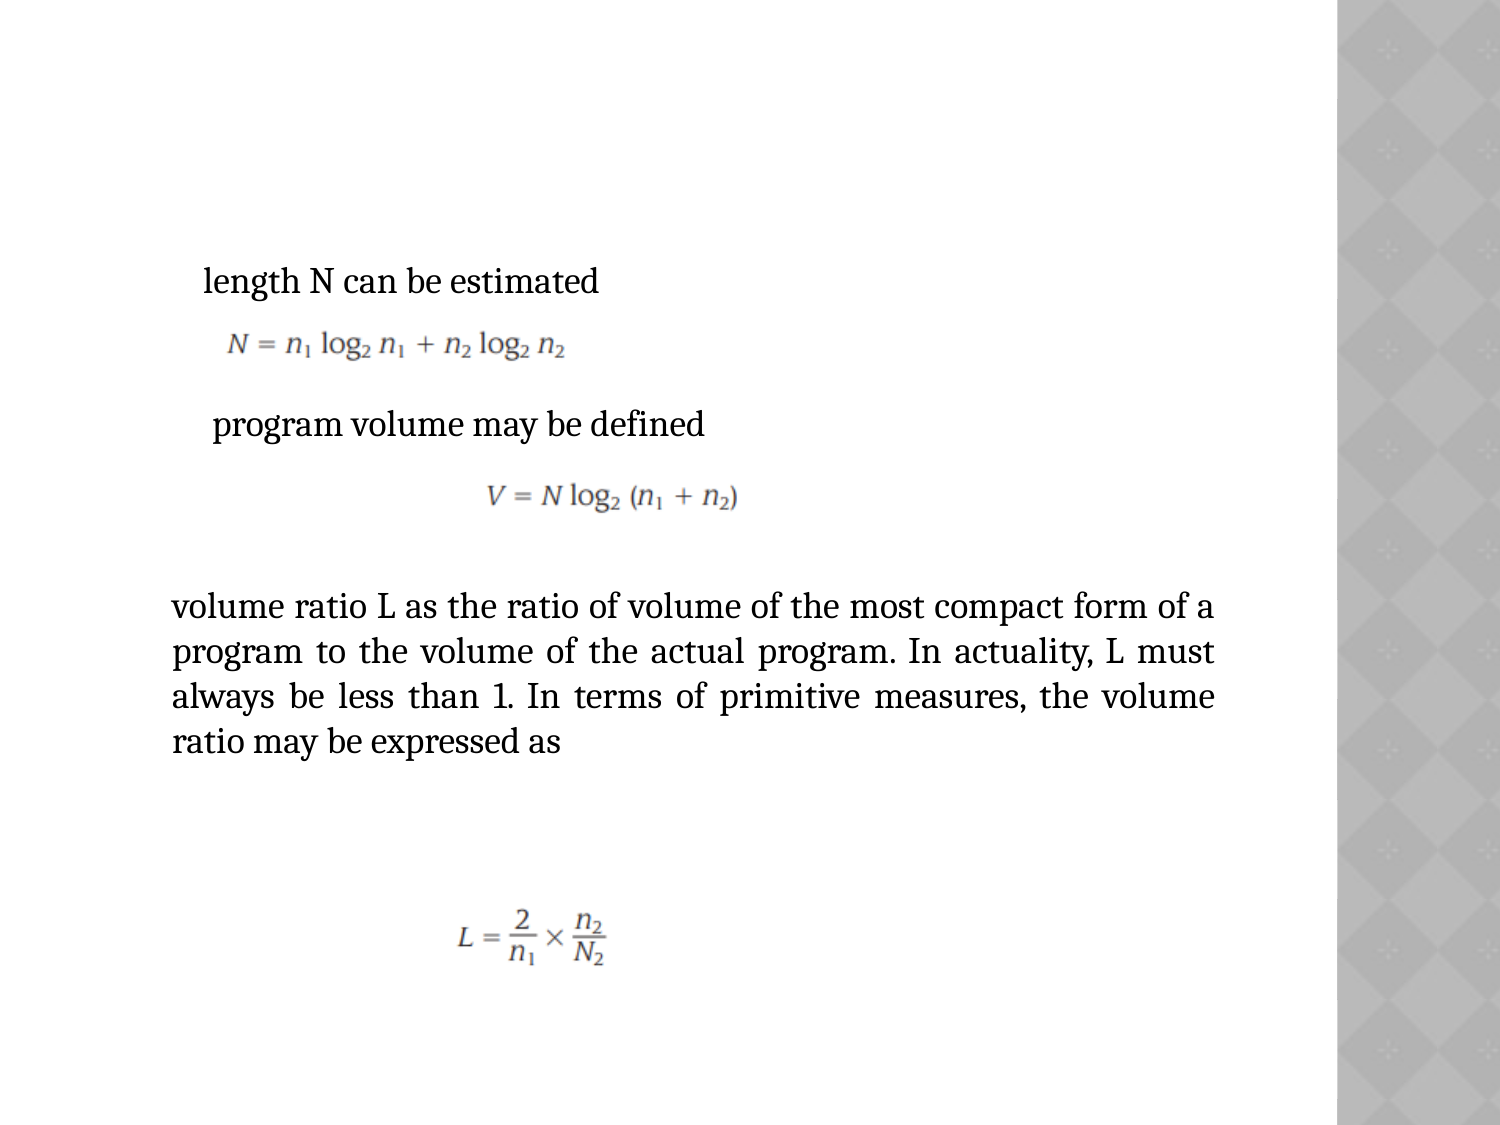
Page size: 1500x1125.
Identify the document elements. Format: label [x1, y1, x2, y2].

text_box [122, 248, 1232, 983]
